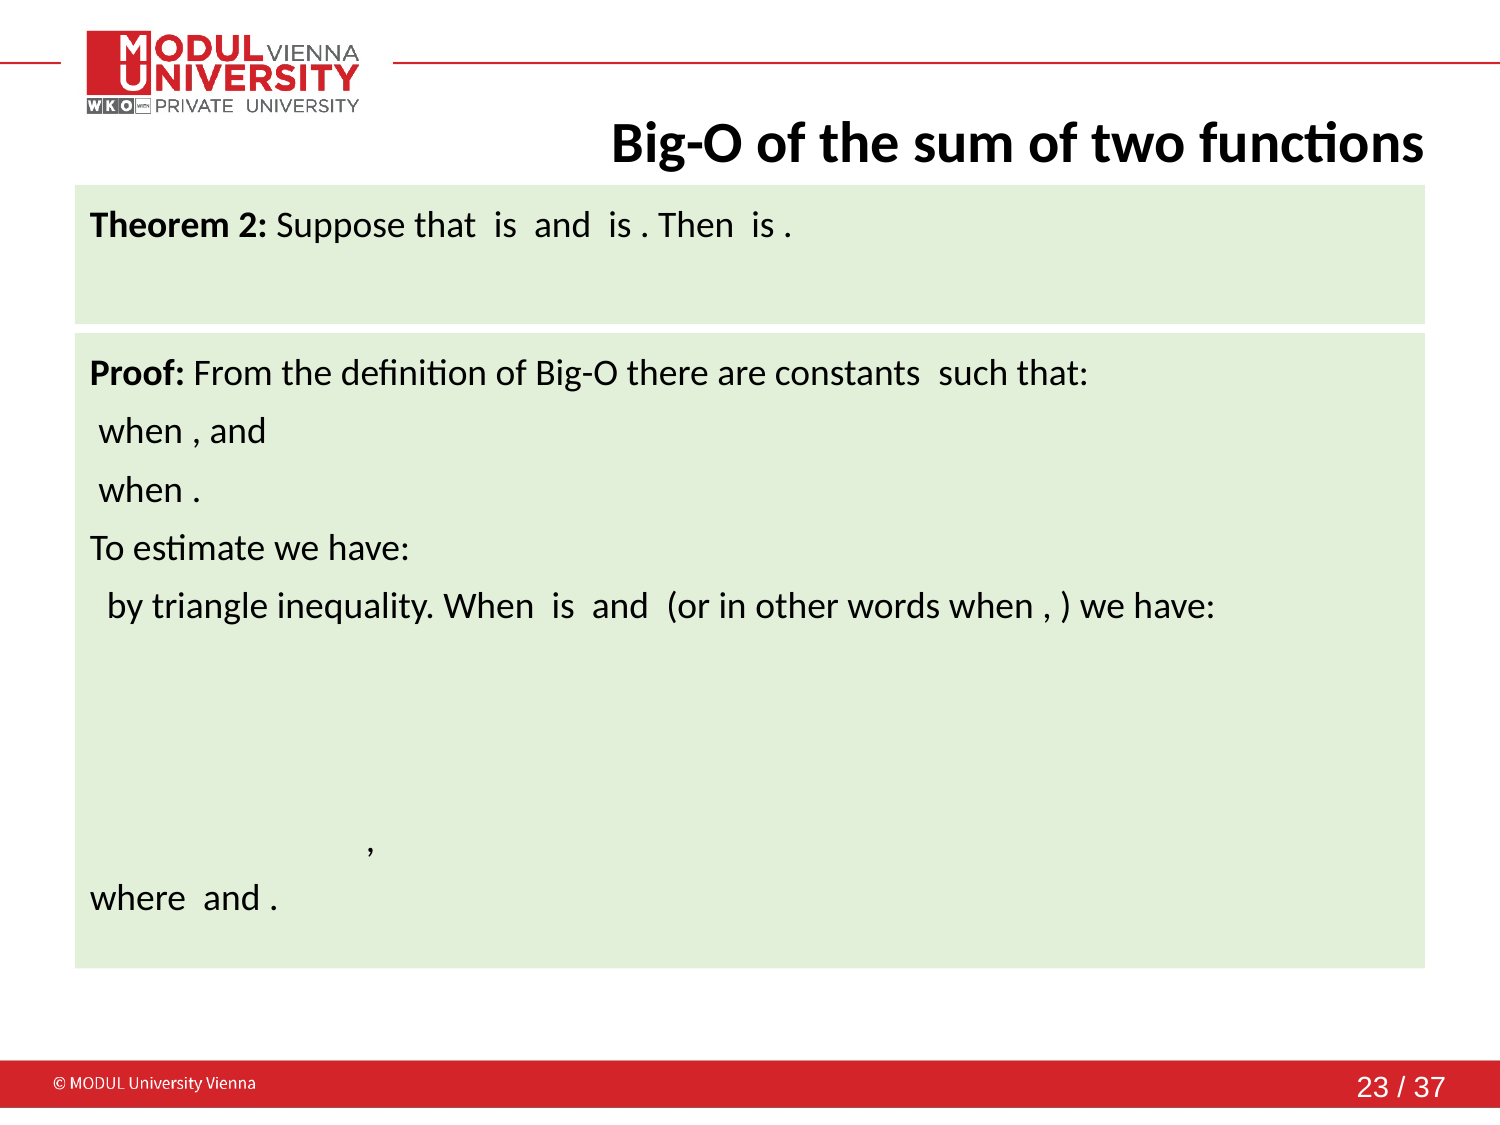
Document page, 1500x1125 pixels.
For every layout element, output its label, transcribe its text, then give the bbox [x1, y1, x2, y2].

picture [0, 0, 1500, 1125]
title Big-O of the sum of two functions [75, 44, 1425, 184]
